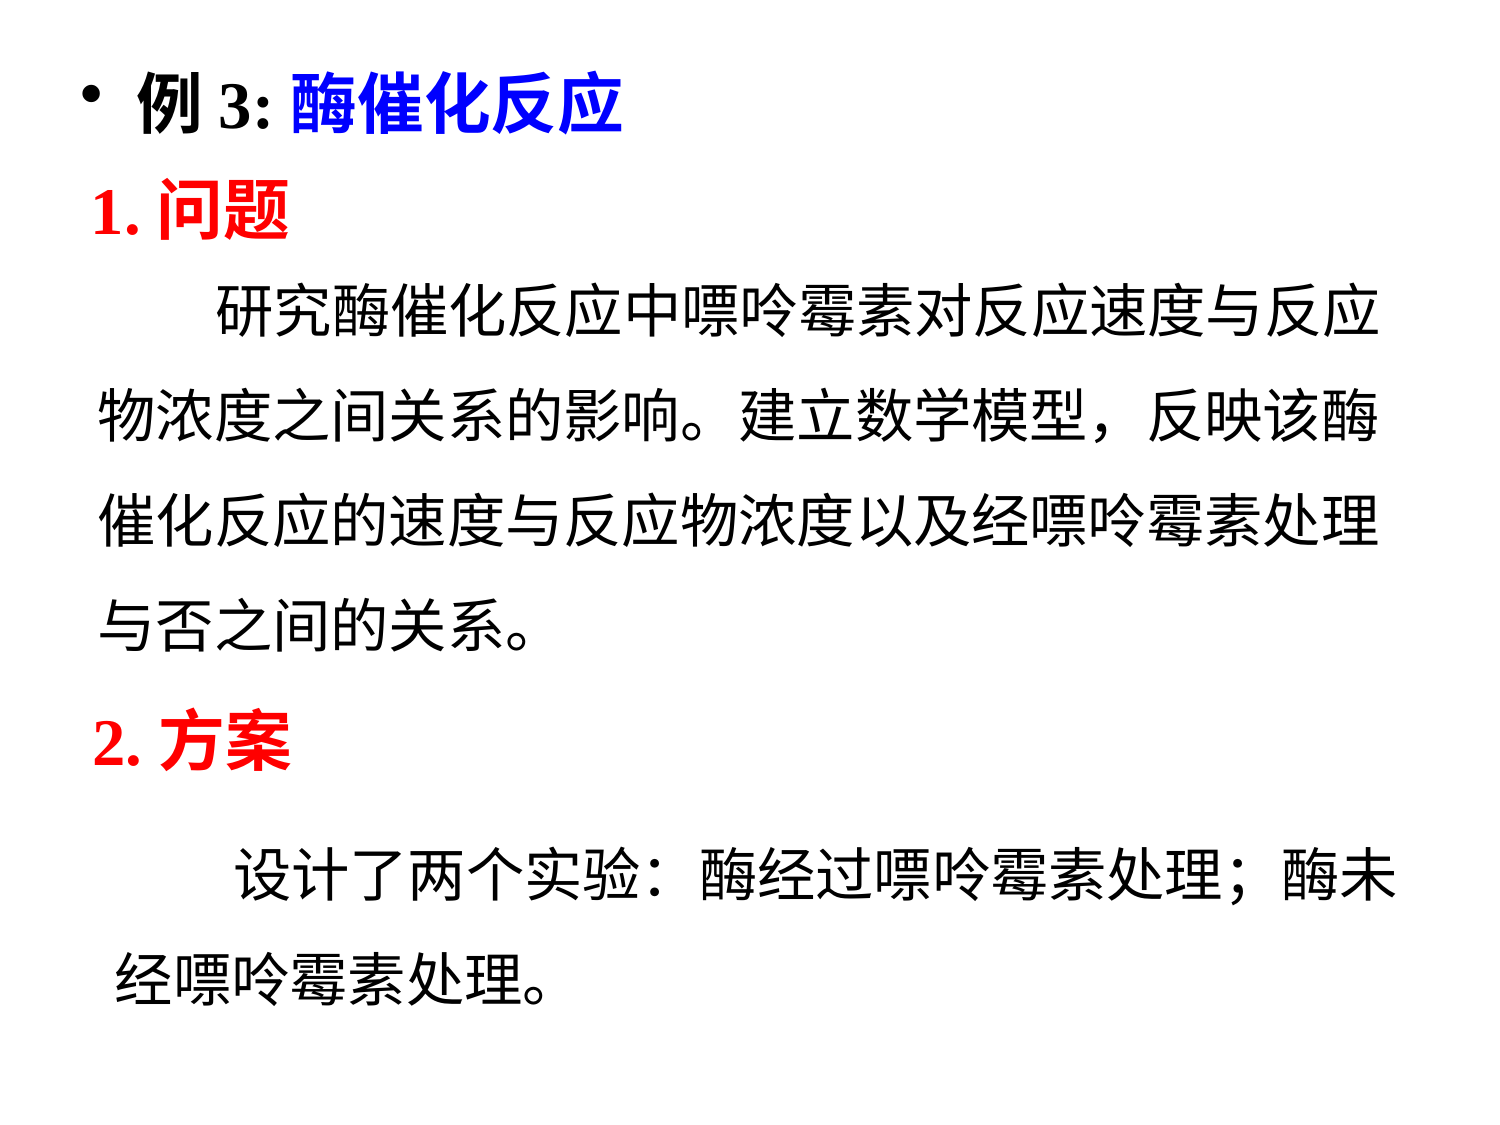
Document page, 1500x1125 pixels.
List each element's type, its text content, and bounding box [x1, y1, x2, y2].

text_box 研究酶催化反应中嘌呤霉素对反应速度与反应物浓度之间关系的影响。建立数学模型，反映该酶催化反应的速度与反应物浓度以及经嘌呤霉素处理与否之间的关系。 [82, 231, 1424, 667]
list 例3:酶催化反应 [64, 54, 1415, 161]
text_box 2.方案 [77, 690, 307, 786]
text_box 设计了两个实验：酶经过嘌呤霉素处理；酶未经嘌呤霉素处理。 [100, 795, 1424, 1021]
text_box 1.问题 [76, 160, 306, 256]
